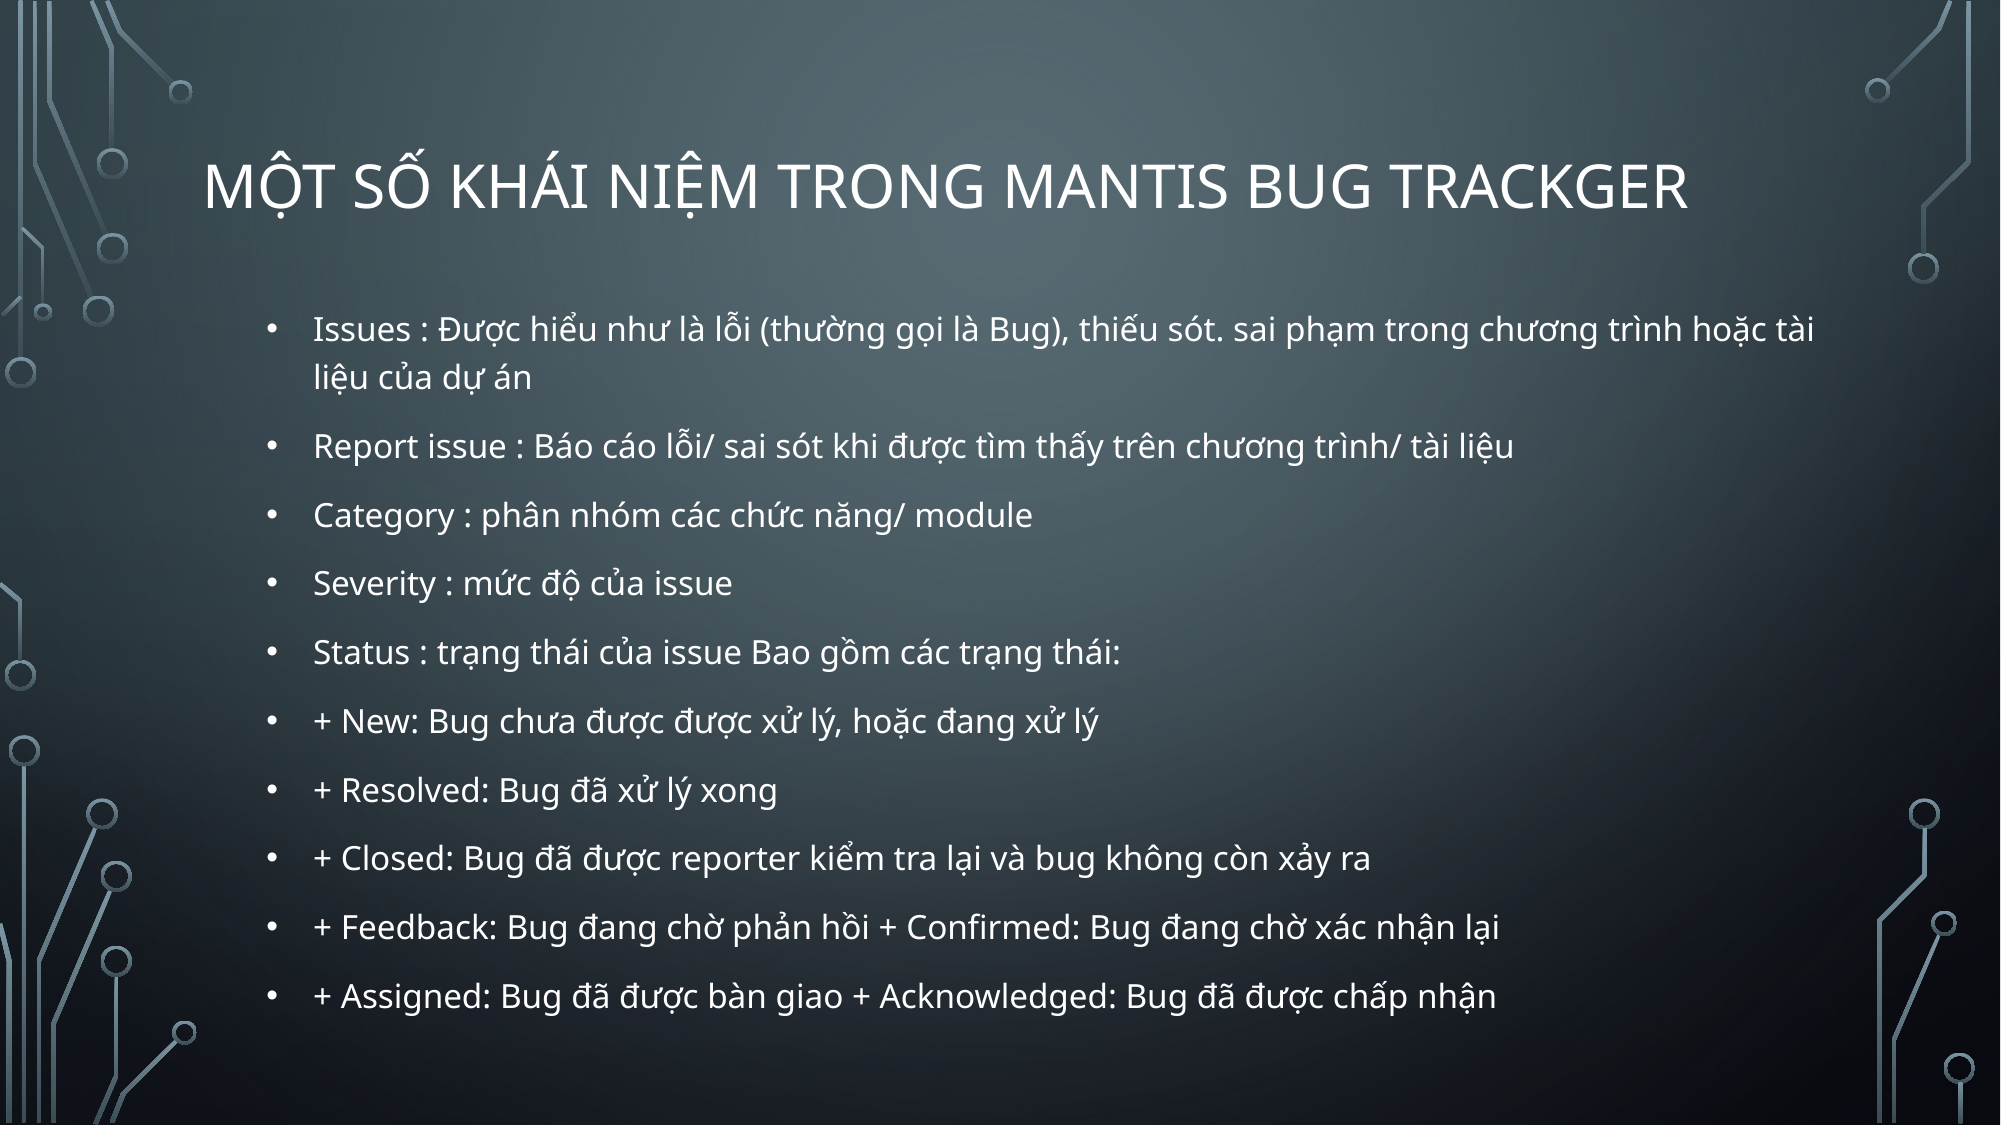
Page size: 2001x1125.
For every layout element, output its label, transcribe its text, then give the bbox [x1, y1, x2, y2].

title Một số khái niệm trong mantis bug trackger [187, 94, 1814, 229]
list Issues : Được hiểu như là lỗi (thường gọi là Bug), thiếu sót. sai phạm trong chương trình hoặc tài liệu của dự án Report issue : Báo cáo lỗi/ sai sót khi được tìm thấy trên chương trình/ tài liệu Category : phân nhóm các chức năng/ module Severity : mức độ của issue Status : trạng thái của issue Bao gồm các trạng thái: + New: Bug chưa được được xử lý, hoặc đang xử lý + Resolved: Bug đã xử lý xong + Closed: Bug đã được reporter kiểm tra lại và bug không còn xảy ra + Feedback: Bug đang chờ phản hồi + Confirmed: Bug đang chờ xác nhận lại + Assigned: Bug đã được bàn giao + Acknowledged: Bug đã được chấp nhận [251, 292, 1878, 1065]
